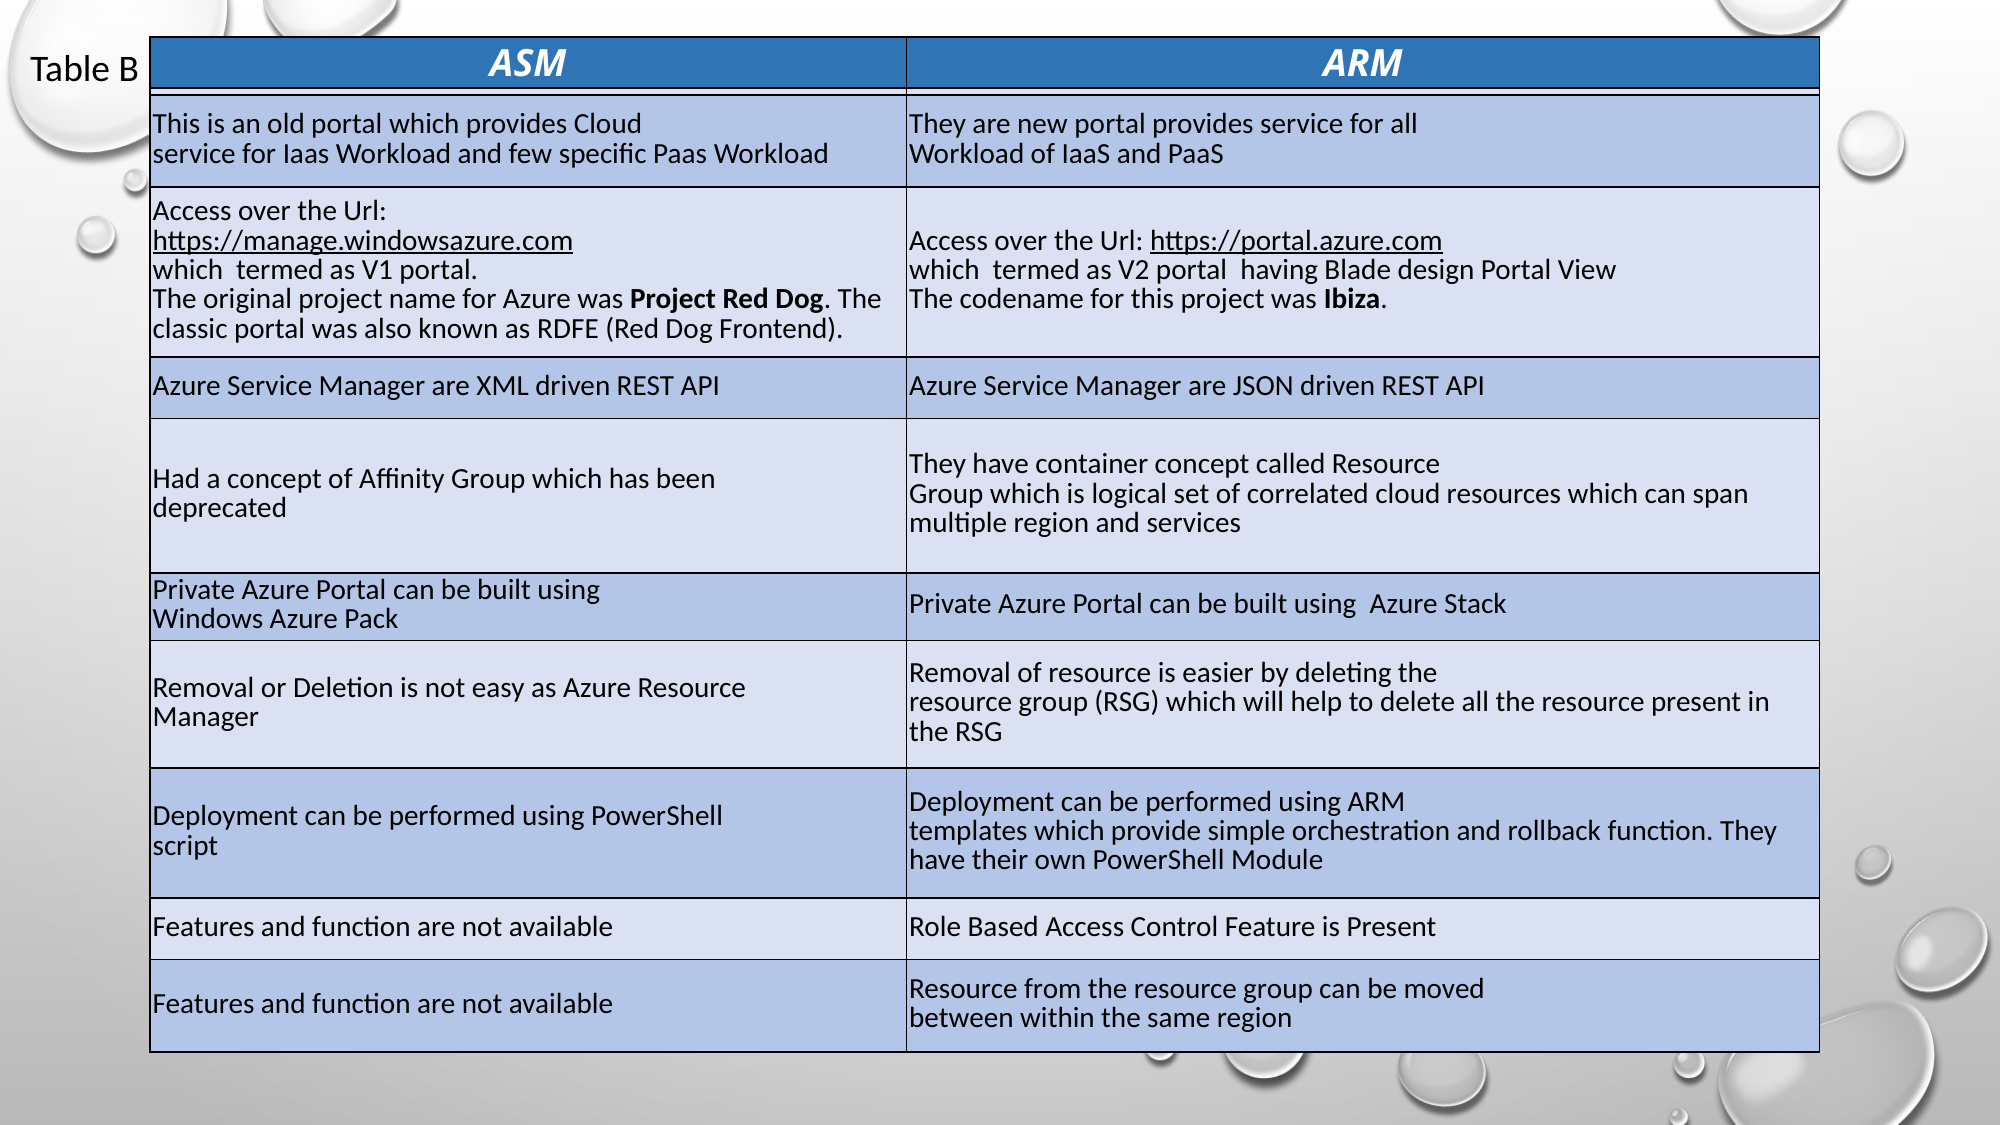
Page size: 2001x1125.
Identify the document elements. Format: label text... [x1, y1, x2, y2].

table_cell [907, 89, 1819, 94]
table_cell Deployment can be performed using PowerShell script [151, 769, 906, 897]
table_cell Private Azure Portal can be built using Windows Azure Pack [151, 574, 906, 640]
table_cell Private Azure Portal can be built using Azure Stack [907, 574, 1819, 640]
table_cell Access over the Url: https://manage.windowsazure.com which termed as V1 portal. The original project name for Azure was Project Red Dog. The classic portal was also known as RDFE (Red Dog Frontend). [151, 188, 906, 356]
table_cell Access over the Url: https://portal.azure.com which termed as V2 portal having Blade design Portal View The codename for this project was Ibiza. [907, 188, 1819, 356]
table_cell This is an old portal which provides Cloud service for Iaas Workload and few specific Paas Workload [151, 96, 906, 186]
table_cell Deployment can be performed using ARM templates which provide simple orchestration and rollback function. They have their own PowerShell Module [907, 769, 1819, 897]
table_cell Azure Service Manager are XML driven REST API [151, 358, 906, 418]
table_cell Features and function are not available [151, 960, 906, 1051]
table_cell Removal of resource is easier by deleting the resource group (RSG) which will help to delete all the resource present in the RSG [907, 641, 1819, 767]
table_cell They have container concept called Resource Group which is logical set of correlated cloud resources which can span multiple region and services [907, 419, 1819, 572]
table_cell They are new portal provides service for all Workload of IaaS and PaaS [907, 96, 1819, 186]
table_cell Resource from the resource group can be moved between within the same region [907, 960, 1819, 1051]
table_header ARM [907, 38, 1819, 87]
table_cell Had a concept of Affinity Group which has been deprecated [151, 419, 906, 572]
table_cell [172, 89, 906, 94]
table_cell Removal or Deletion is not easy as Azure Resource Manager [151, 641, 906, 767]
table_cell Azure Service Manager are JSON driven REST API [907, 358, 1819, 418]
table_cell Features and function are not available [151, 899, 906, 959]
table_header ASM [172, 38, 906, 87]
table_cell Role Based Access Control Feature is Present [907, 899, 1819, 959]
picture [0, 0, 2000, 1125]
text_box Table B [15, 36, 172, 97]
